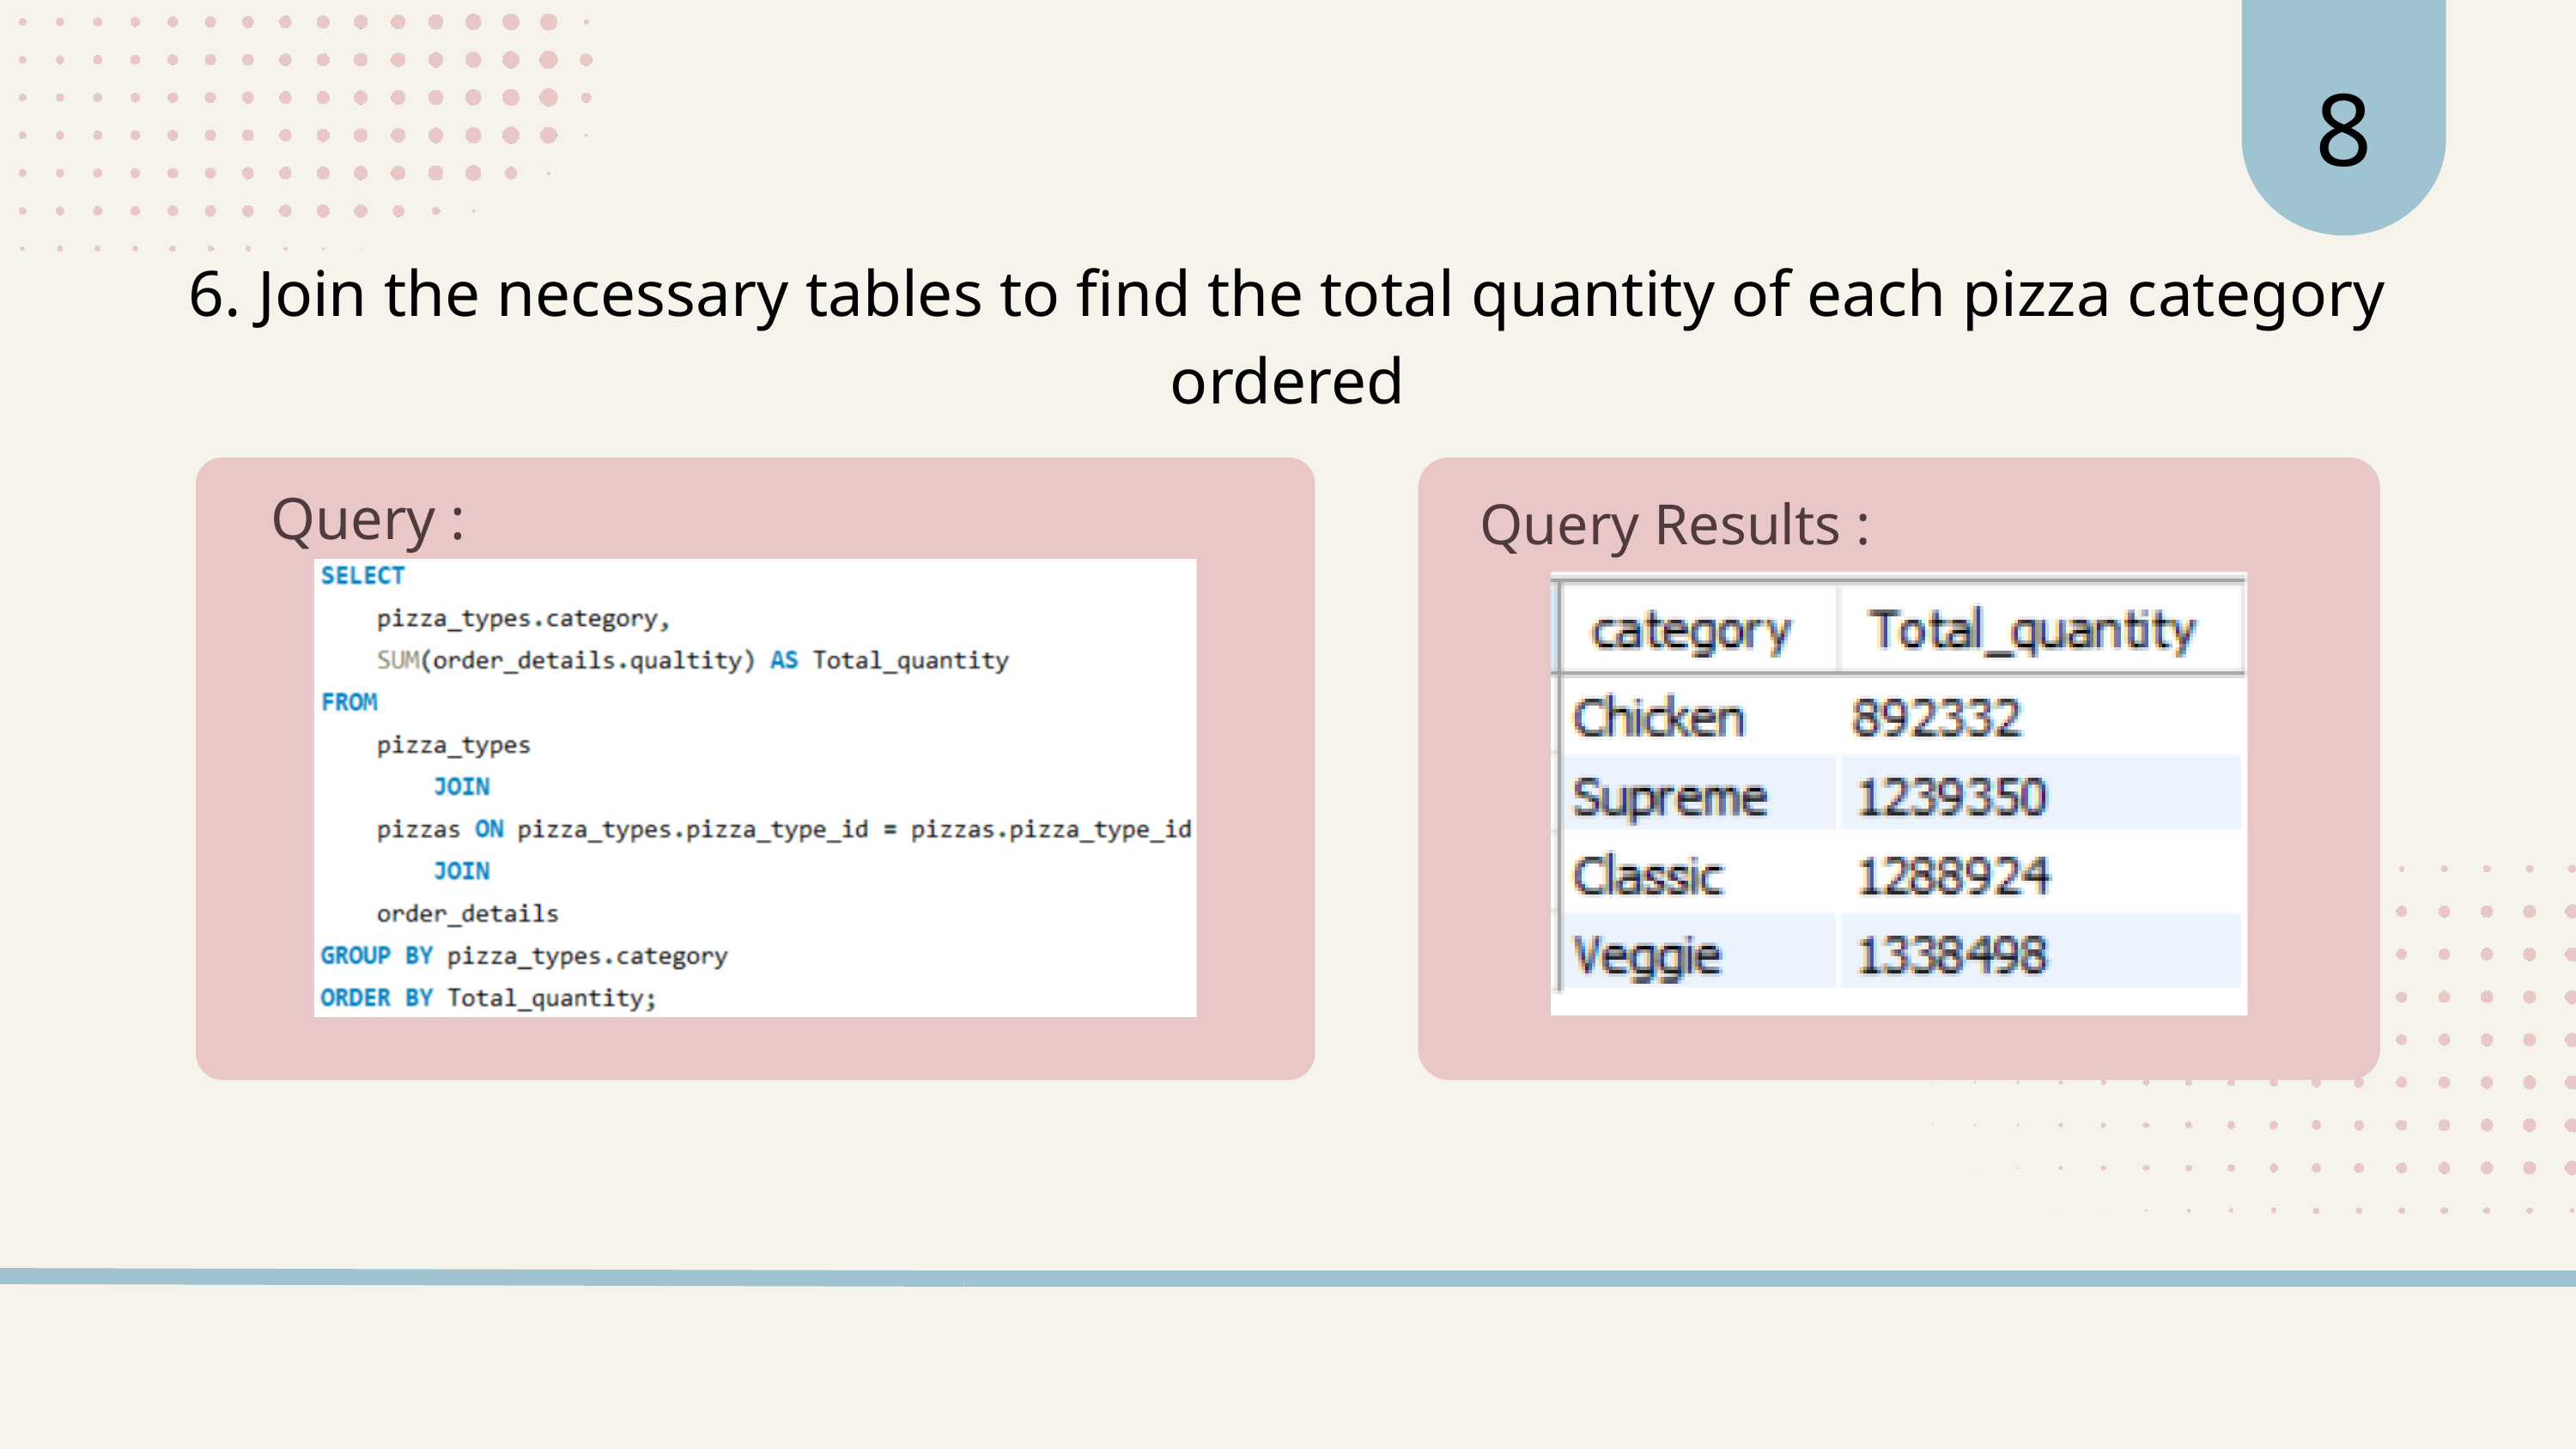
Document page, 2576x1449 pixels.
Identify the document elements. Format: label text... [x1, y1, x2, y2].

text_box [0, 0, 592, 252]
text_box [1418, 457, 2381, 1081]
text_box [1889, 864, 2576, 1215]
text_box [195, 457, 1315, 1081]
text_box 6. Join the necessary tables to find the total quantity of each pizza category ordered [144, 241, 2432, 417]
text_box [2233, 0, 2455, 236]
